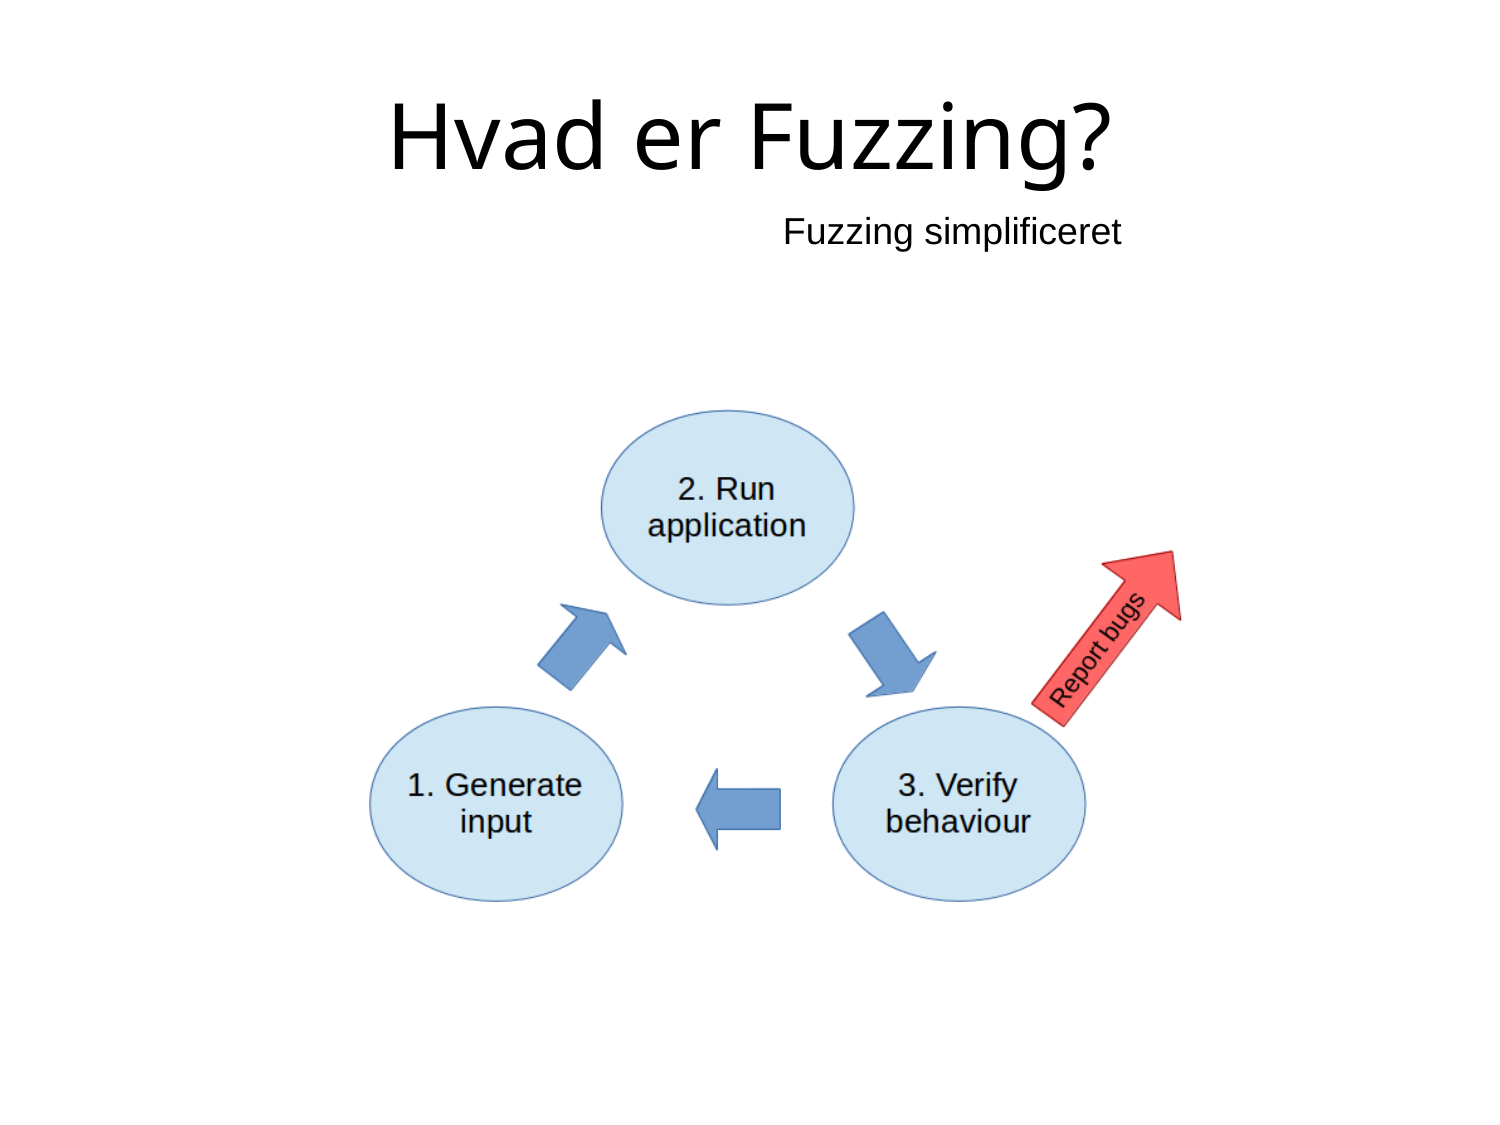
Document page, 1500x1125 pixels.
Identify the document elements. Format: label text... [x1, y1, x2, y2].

text_box Fuzzing simplificeret [768, 199, 1137, 257]
picture [323, 393, 1229, 926]
title Hvad er Fuzzing? [75, 39, 1425, 227]
